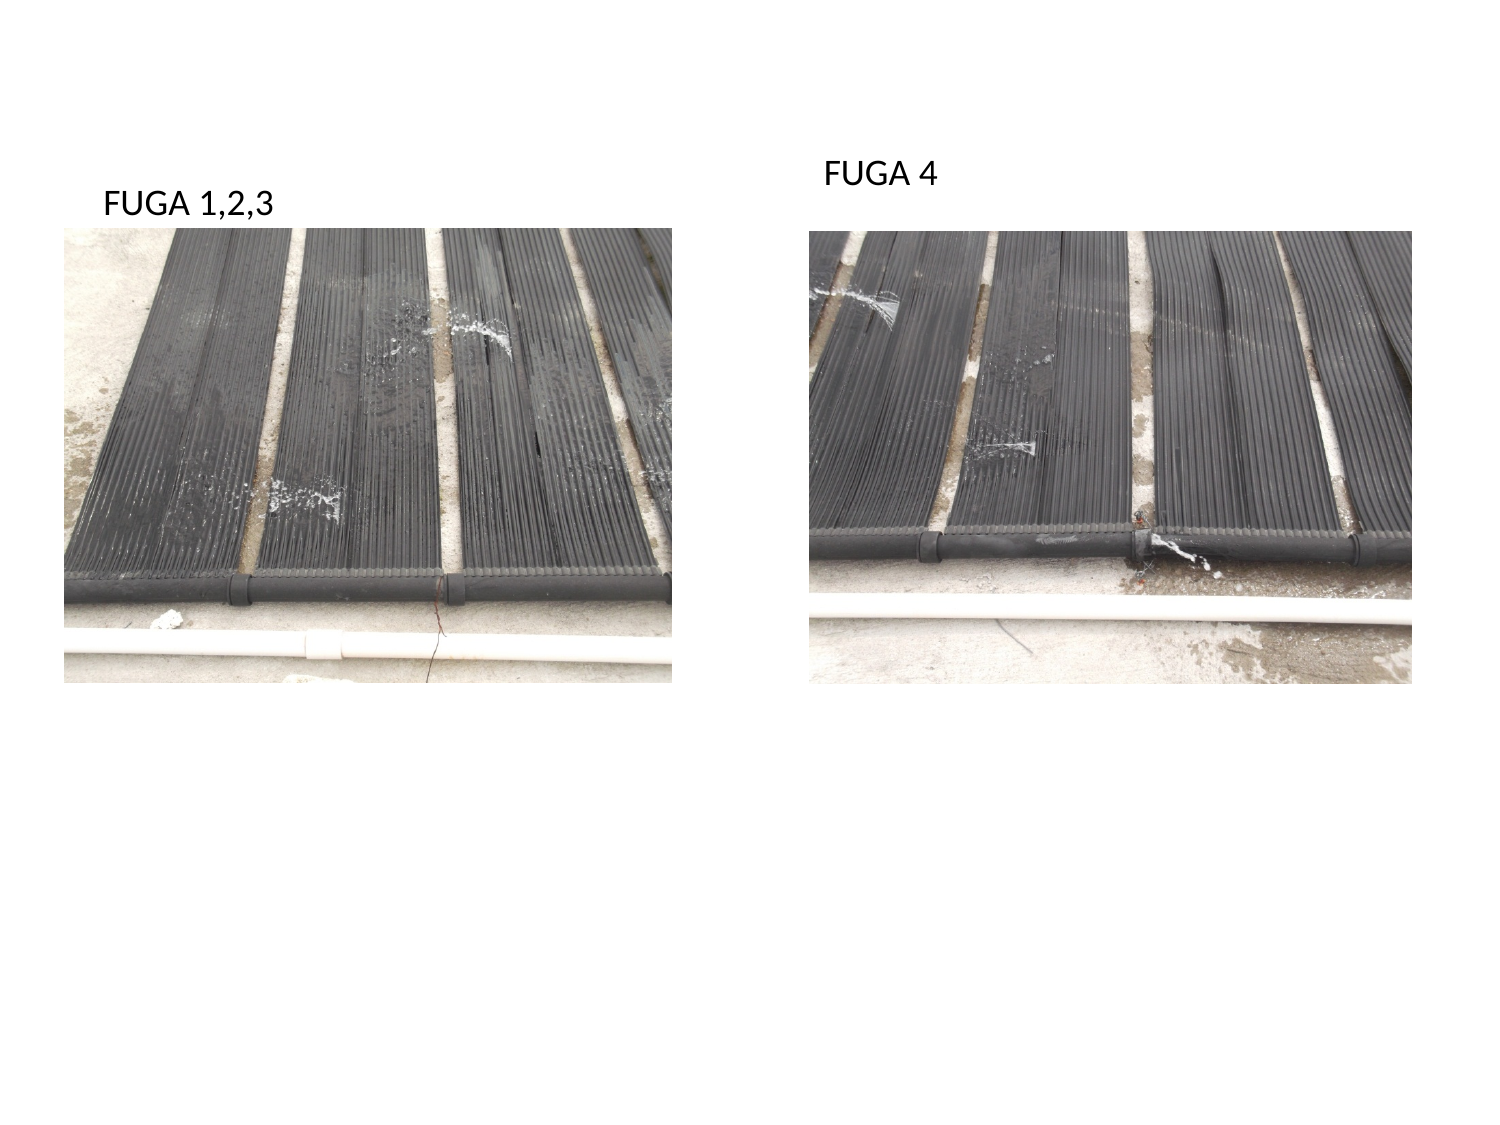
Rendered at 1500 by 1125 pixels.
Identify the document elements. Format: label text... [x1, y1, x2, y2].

picture [808, 231, 1412, 684]
picture [64, 227, 672, 684]
text_box FUGA 1,2,3 [88, 170, 727, 231]
text_box FUGA 4 [809, 140, 1199, 201]
